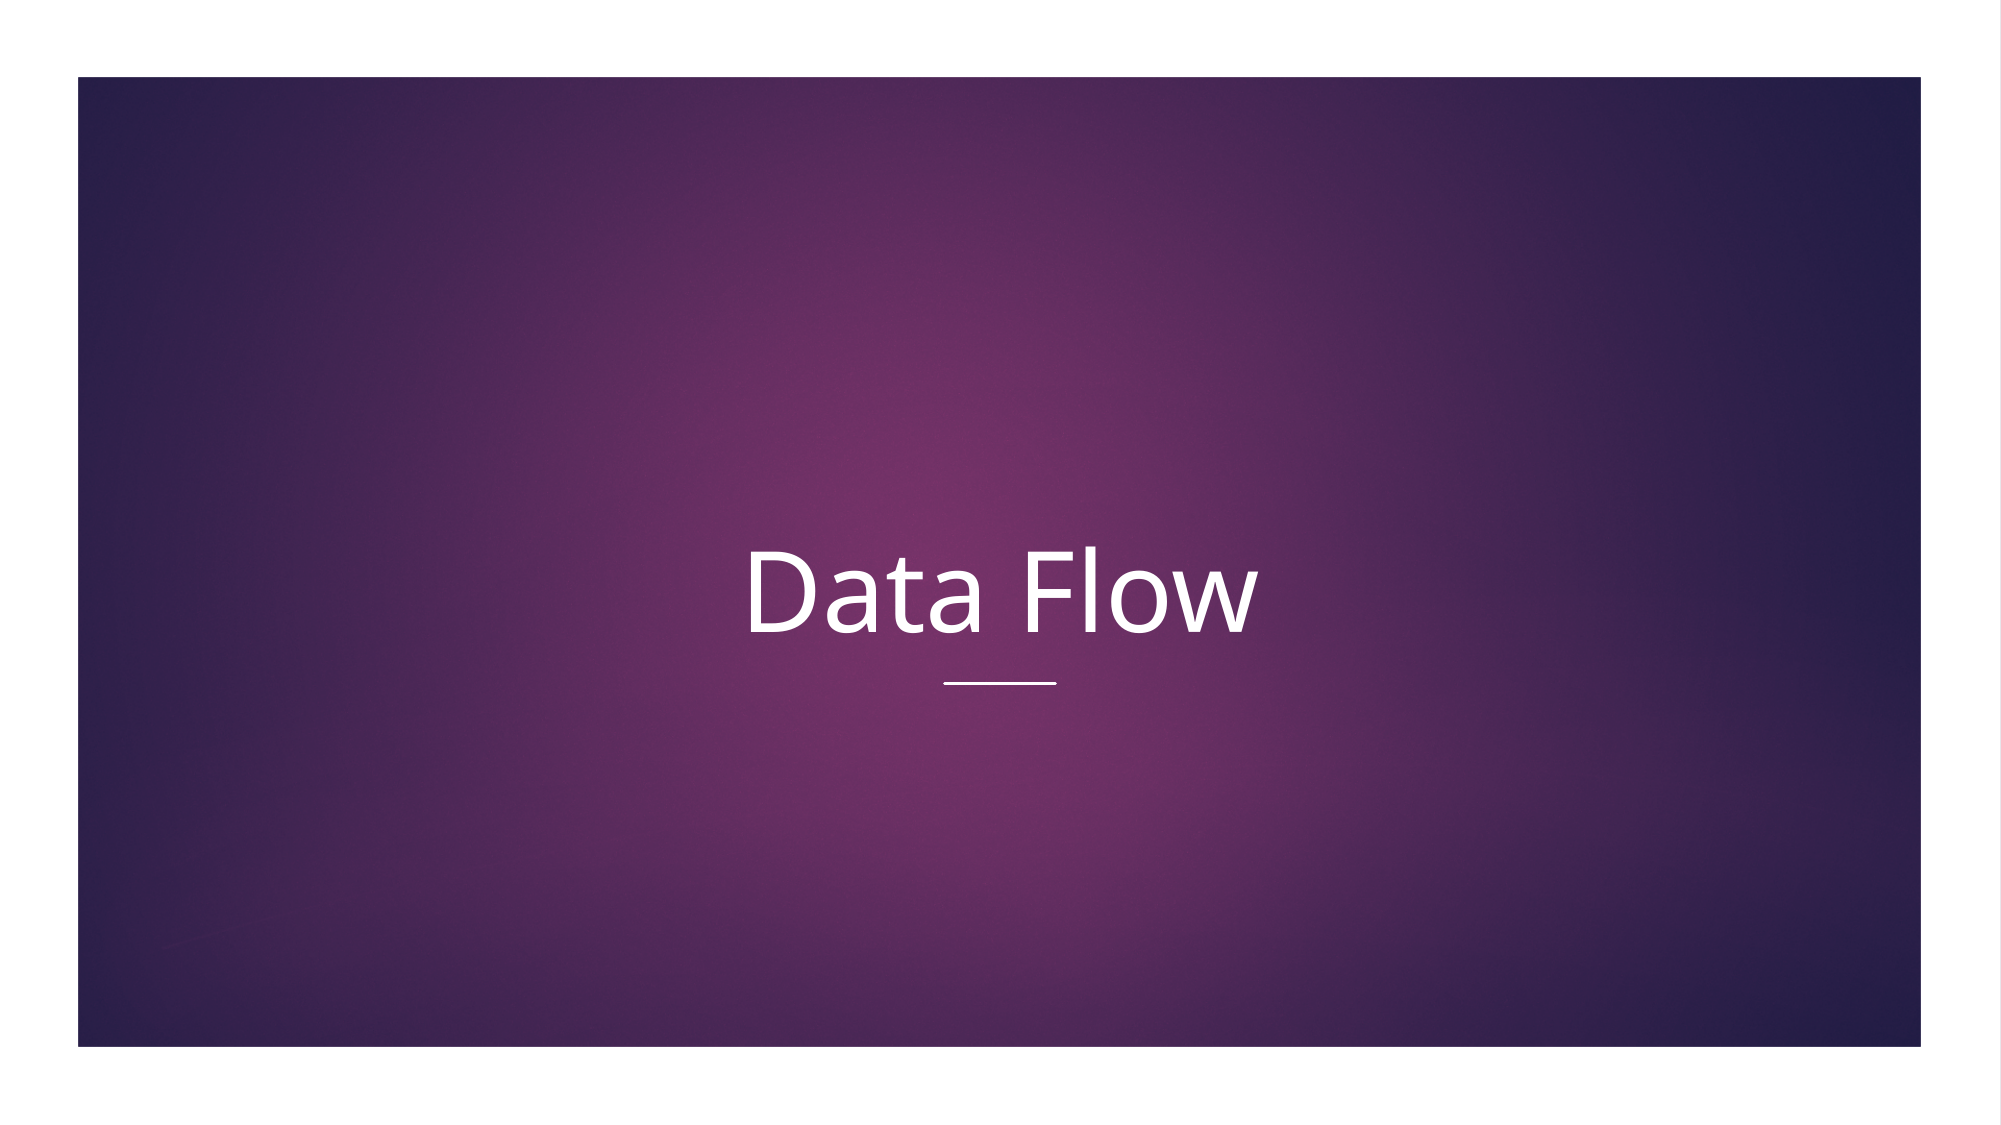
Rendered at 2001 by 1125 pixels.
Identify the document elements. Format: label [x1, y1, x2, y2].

text_box [0, 0, 2000, 1125]
